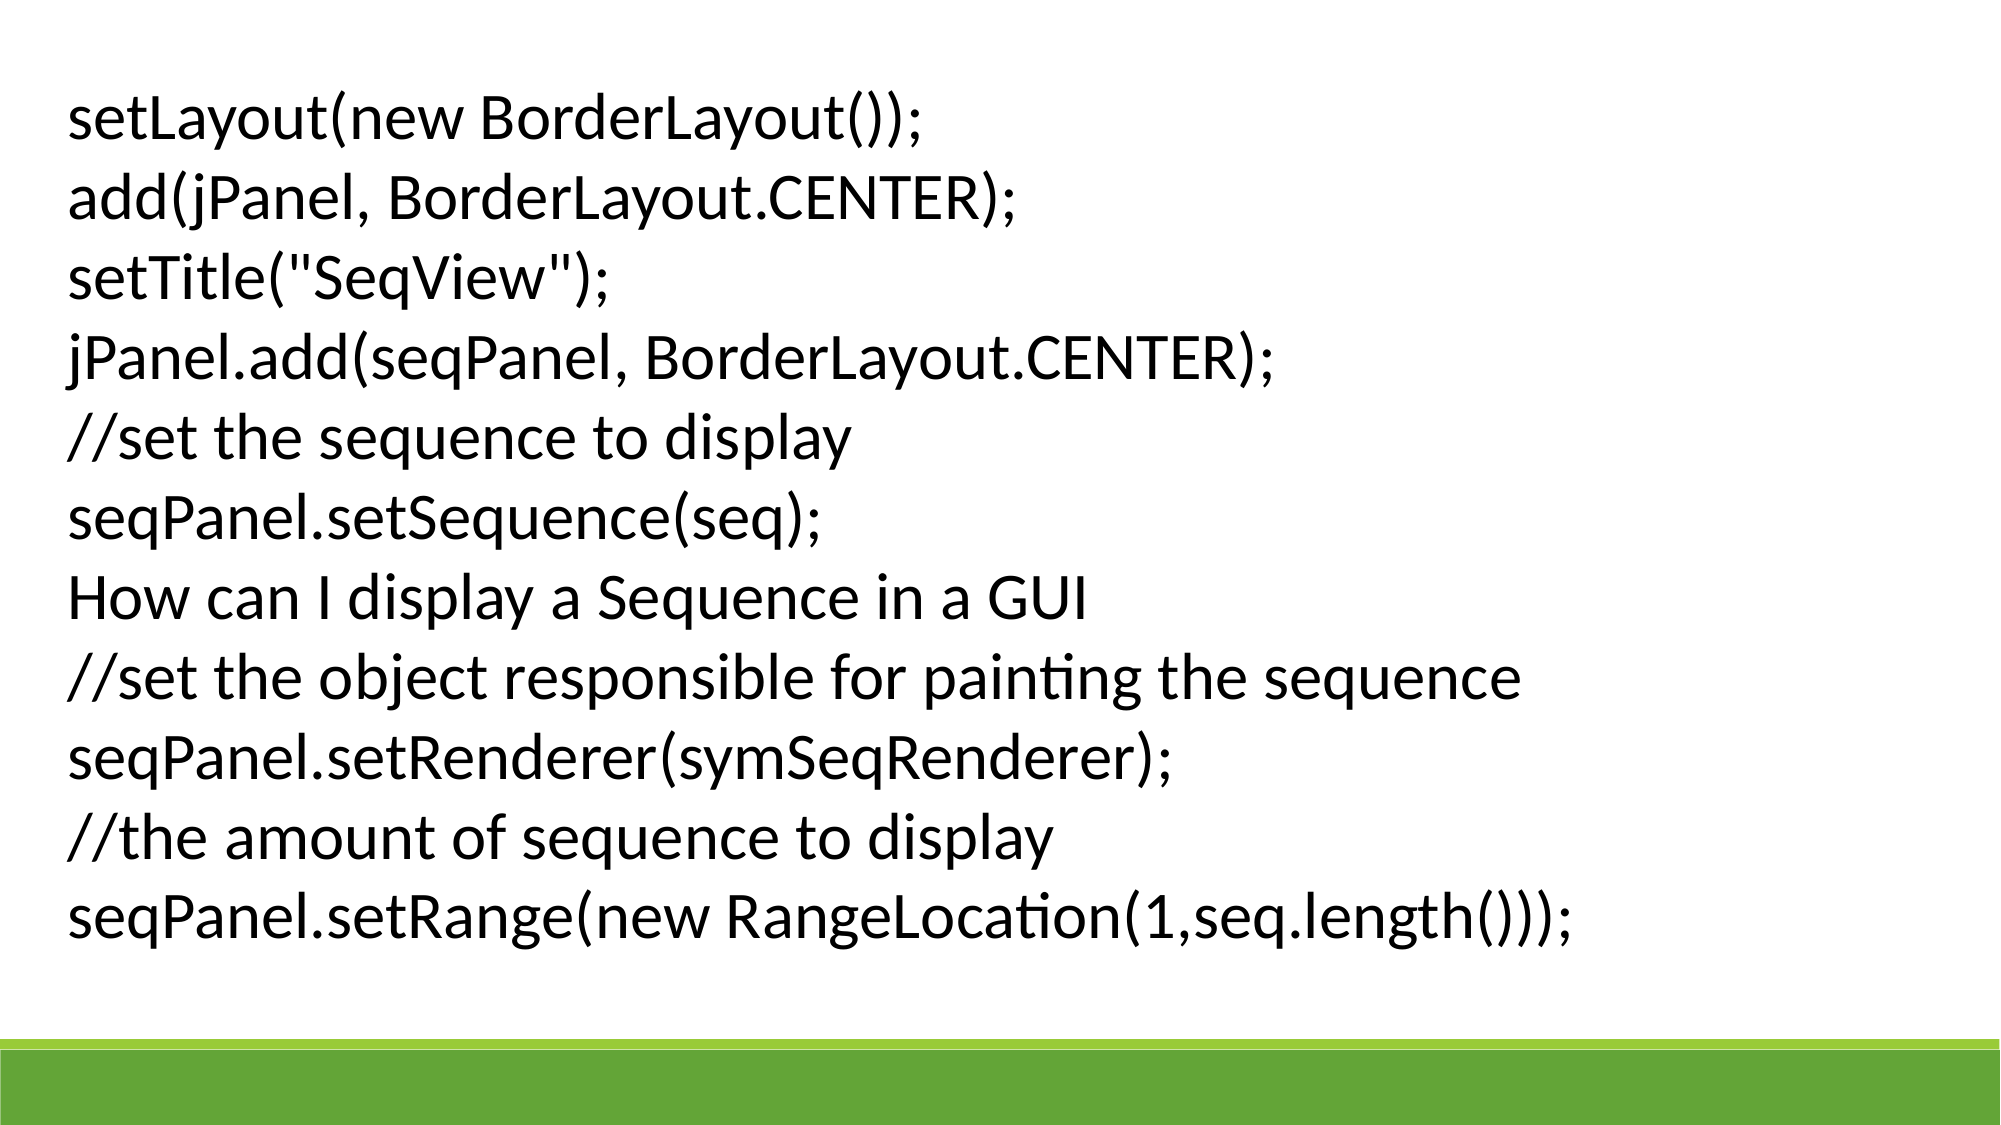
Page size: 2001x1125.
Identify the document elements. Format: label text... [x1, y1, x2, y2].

text_box setLayout(new BorderLayout()); add(jPanel, BorderLayout.CENTER); setTitle("SeqView"); jPanel.add(seqPanel, BorderLayout.CENTER); //set the sequence to display seqPanel.setSequence(seq); How can I display a Sequence in a GUI //set the object responsible for painting the sequence seqPanel.setRenderer(symSeqRenderer); //the amount of sequence to display seqPanel.setRange(new RangeLocation(1,seq.length())); [52, 65, 1837, 960]
